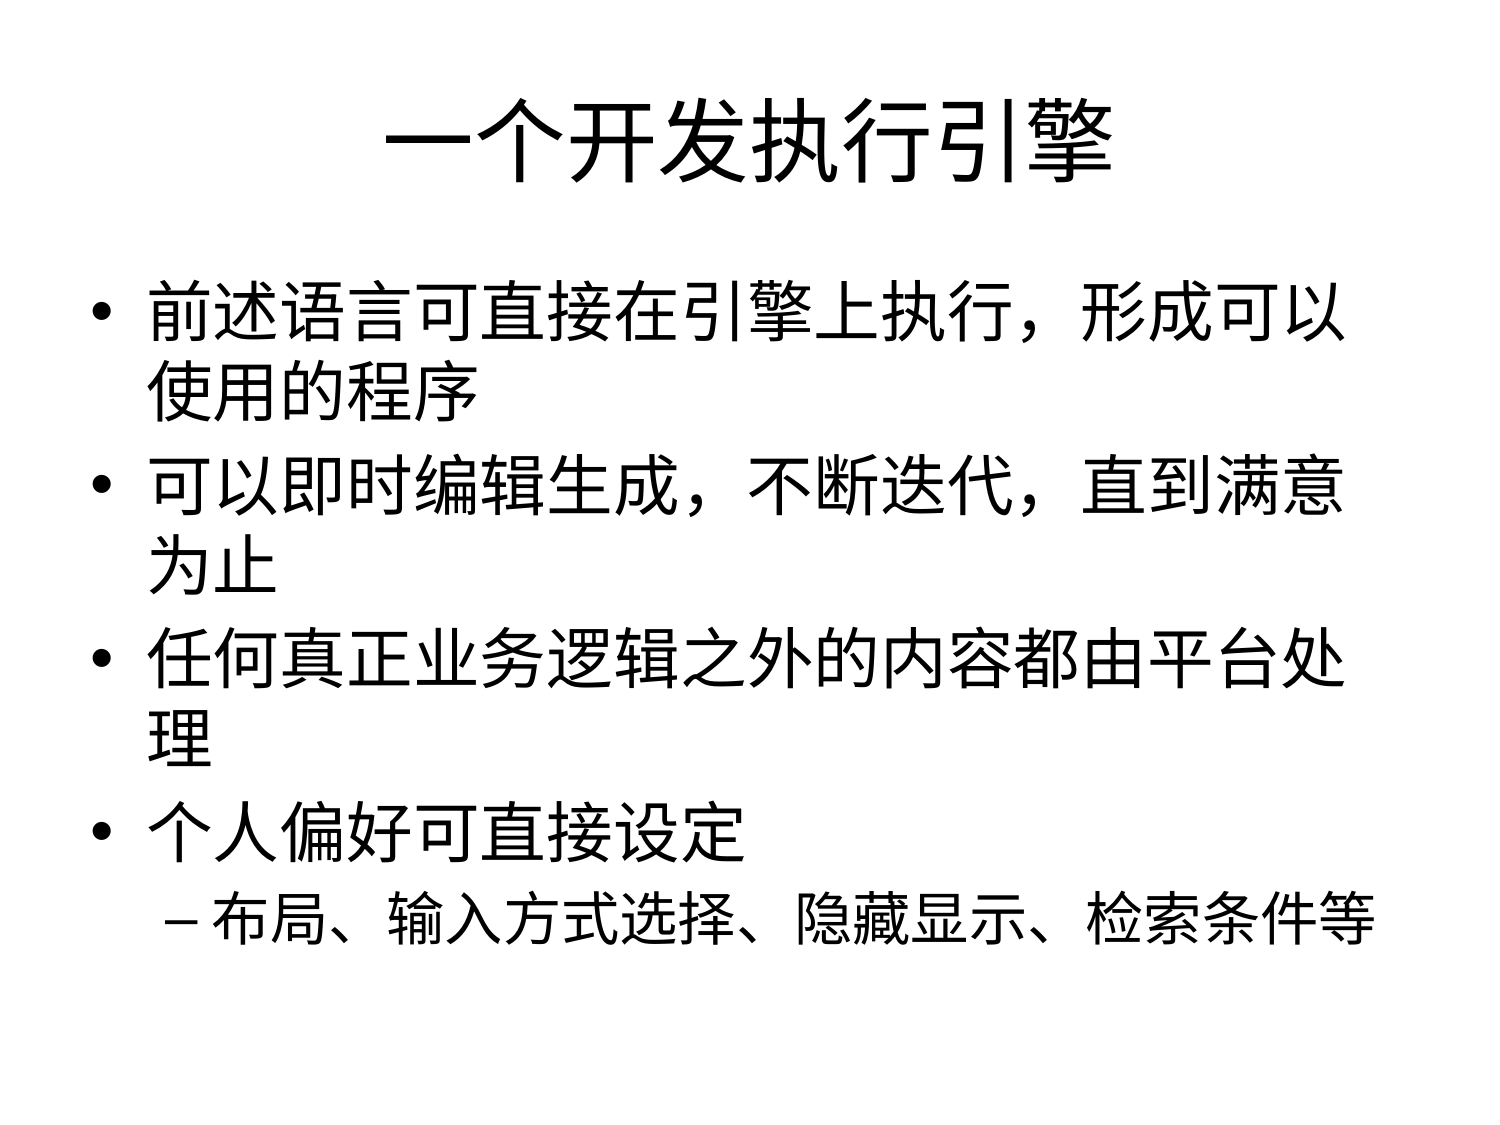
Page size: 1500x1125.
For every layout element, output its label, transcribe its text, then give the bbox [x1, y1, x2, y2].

title 一个开发执行引擎 [75, 45, 1425, 233]
list 前述语言可直接在引擎上执行，形成可以使用的程序 可以即时编辑生成，不断迭代，直到满意为止 任何真正业务逻辑之外的内容都由平台处理 个人偏好可直接设定 布局、输入方式选择、隐藏显示、检索条件等 [75, 262, 1425, 1005]
